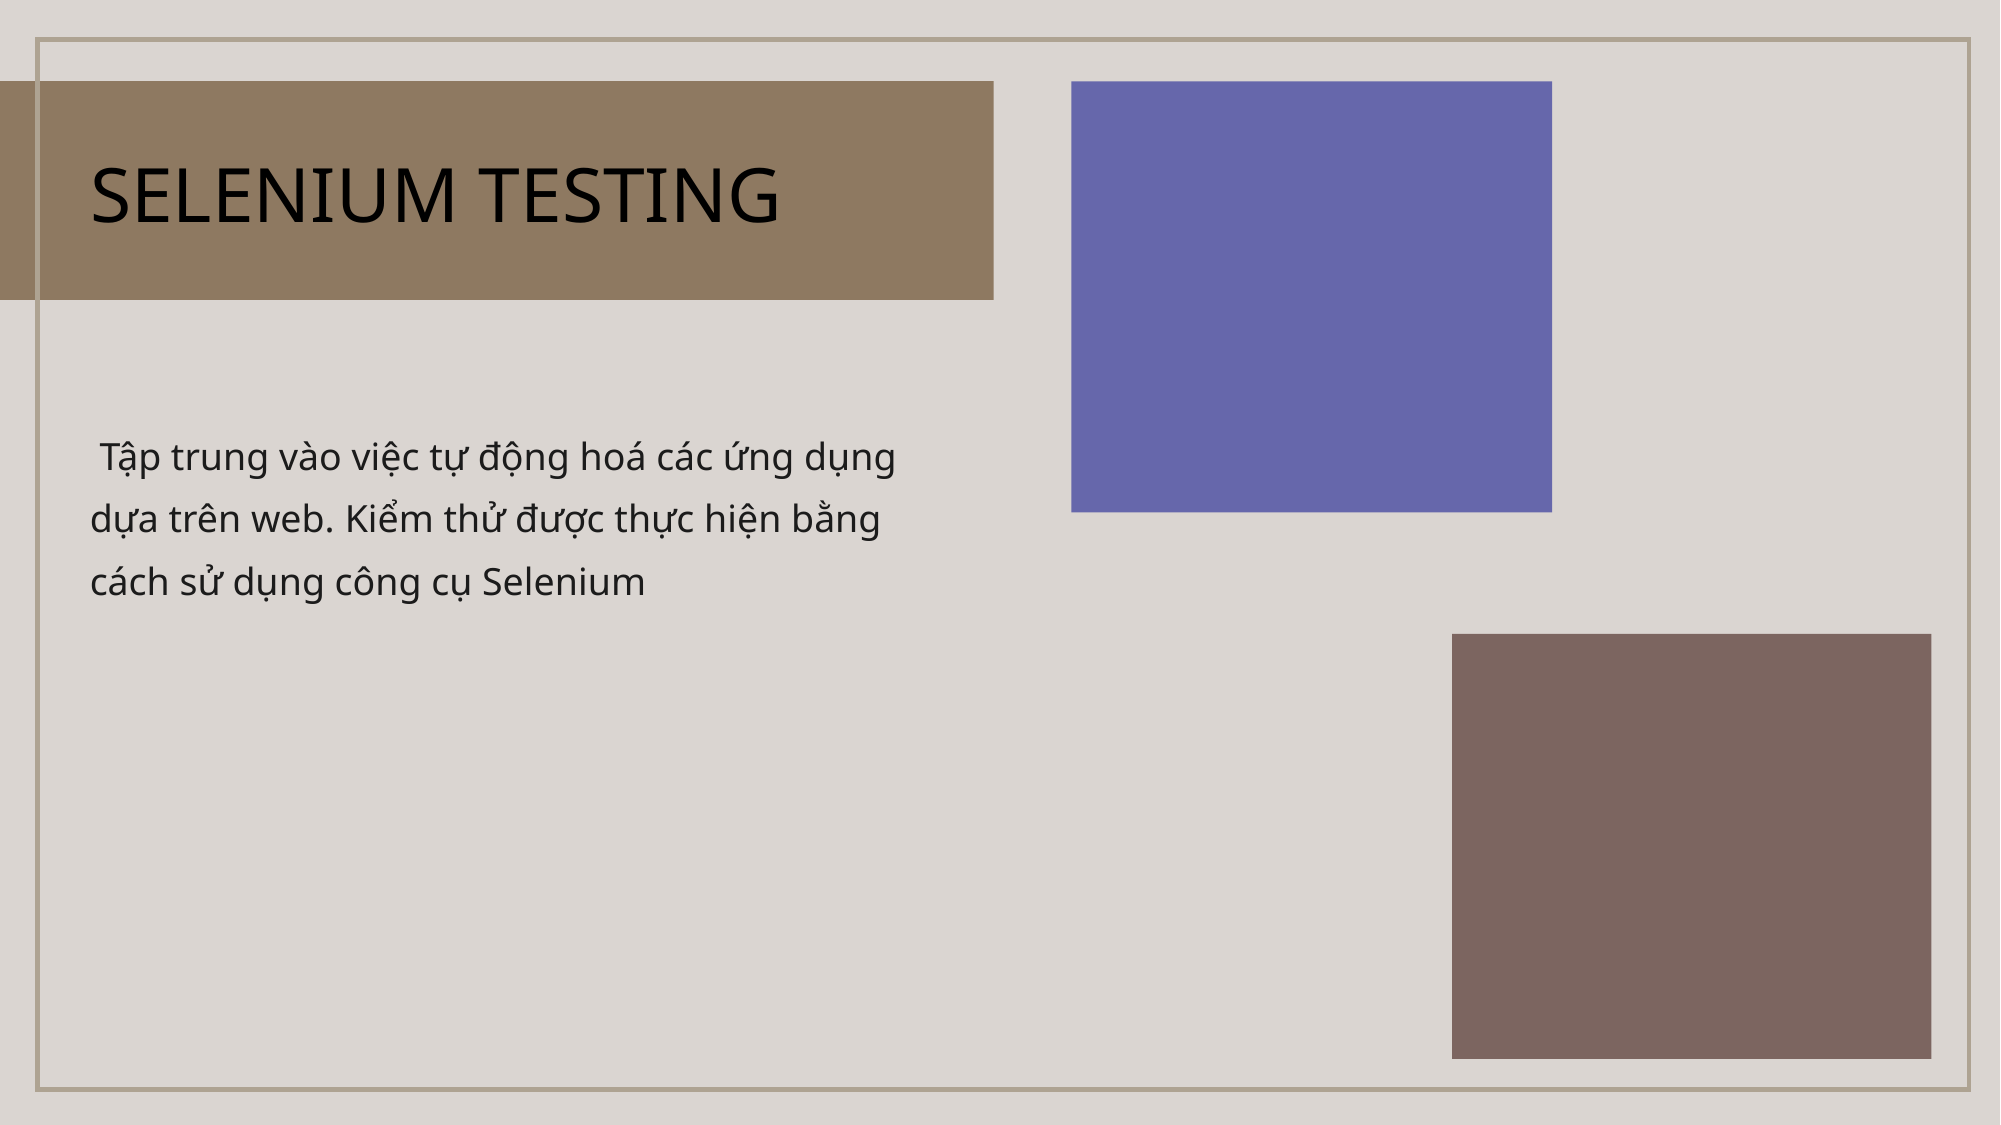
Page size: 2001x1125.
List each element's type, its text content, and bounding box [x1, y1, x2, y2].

list Tập trung vào việc tự động hoá các ứng dụng dựa trên web. Kiểm thử được thực hiện bằng cách sử dụng công cụ Selenium [75, 407, 929, 990]
title Selenium TESTING [75, 149, 1000, 408]
